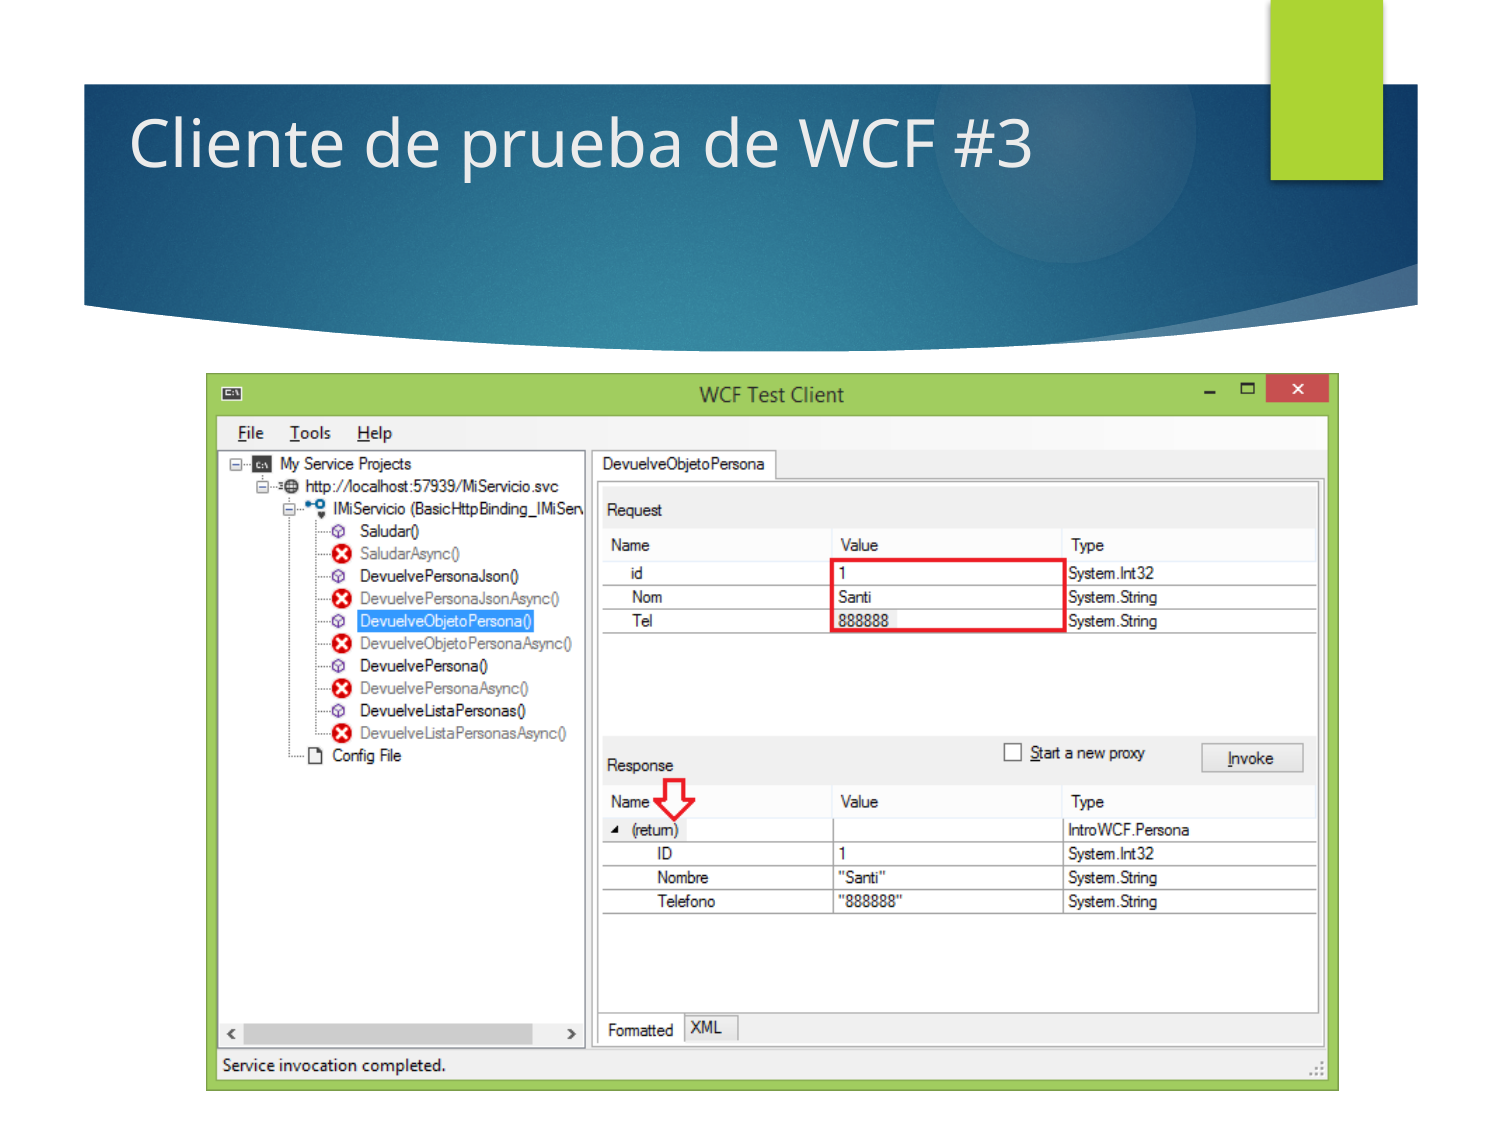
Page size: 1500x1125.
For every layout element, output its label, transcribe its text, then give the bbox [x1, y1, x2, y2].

picture [206, 373, 1340, 1092]
title Cliente de prueba de WCF #3 [113, 54, 1387, 228]
